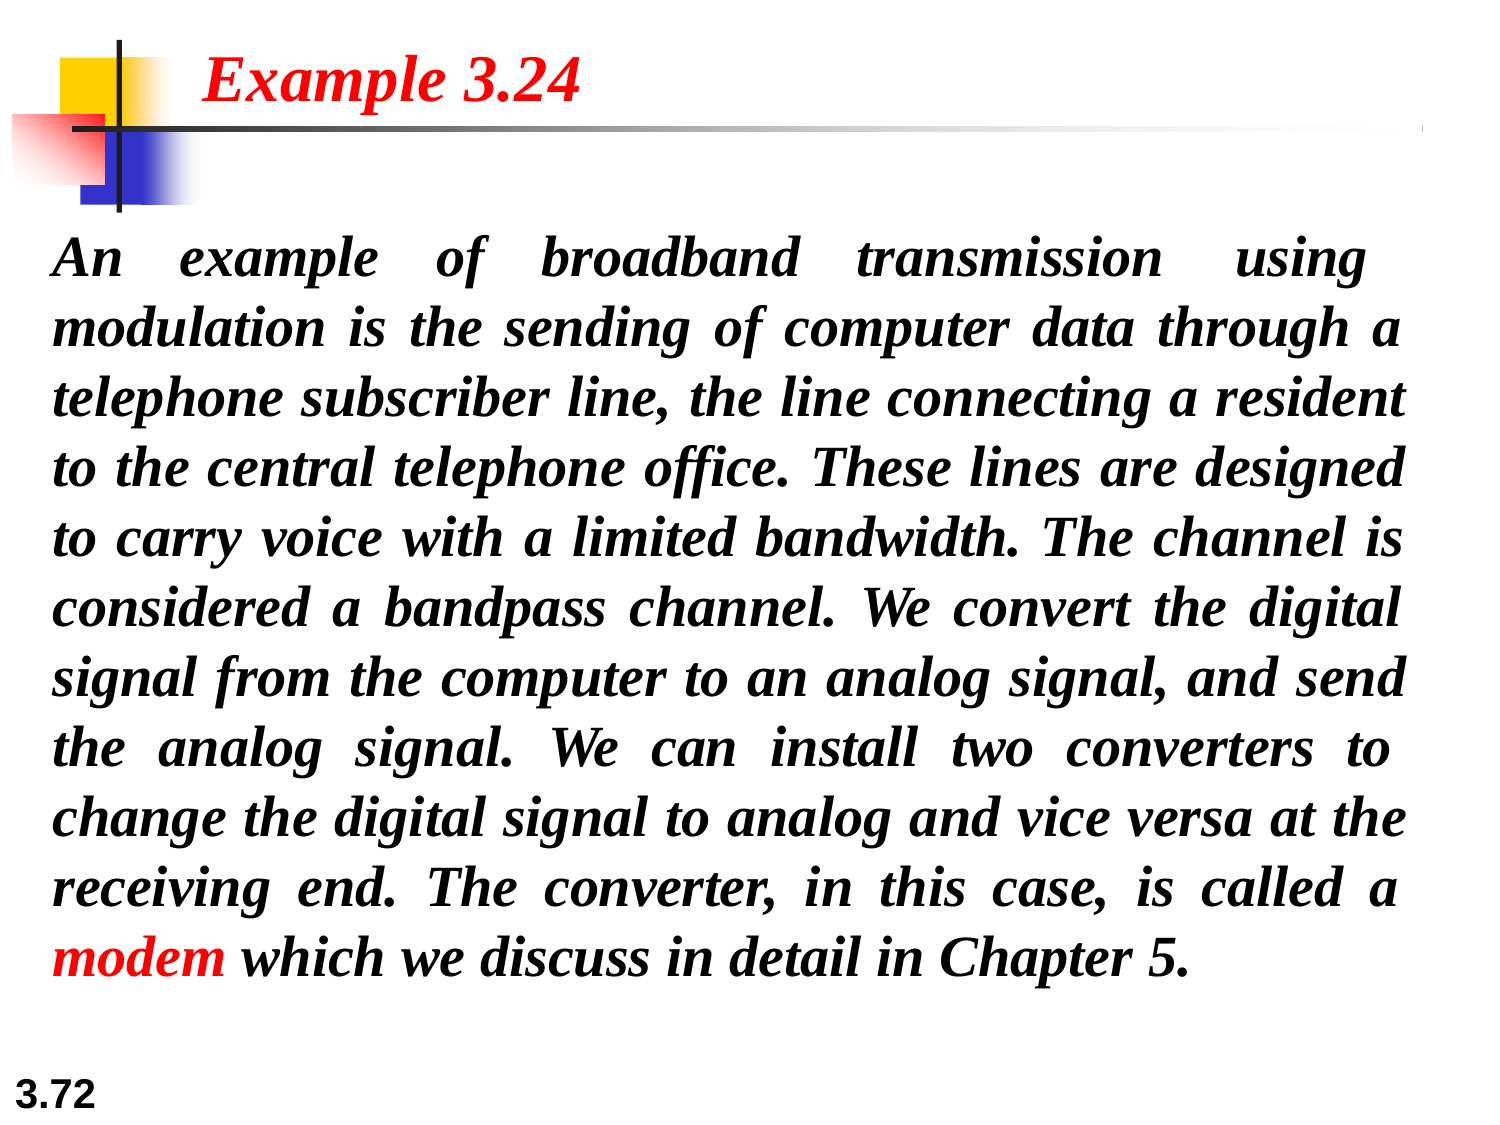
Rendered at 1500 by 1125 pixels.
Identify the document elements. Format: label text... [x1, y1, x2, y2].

title Example 3.24 [200, 33, 583, 224]
slide_number 3.72 [12, 1068, 103, 1125]
text_box An example of broadband transmission using modulation is the sending of computer data through a telephone subscriber line, the line connecting a resident to the central telephone office. These lines are designed to carry voice with a limited bandwidth. The channel is considered a bandpass channel. We convert the digital signal from the computer to an analog signal, and send the analog signal. We can install two converters to change the digital signal to analog and vice versa at the receiving end. The converter, in this case, is called a modem which we discuss in detail in Chapter 5. [50, 215, 1425, 988]
picture [583, 126, 1423, 132]
picture [12, 57, 200, 205]
